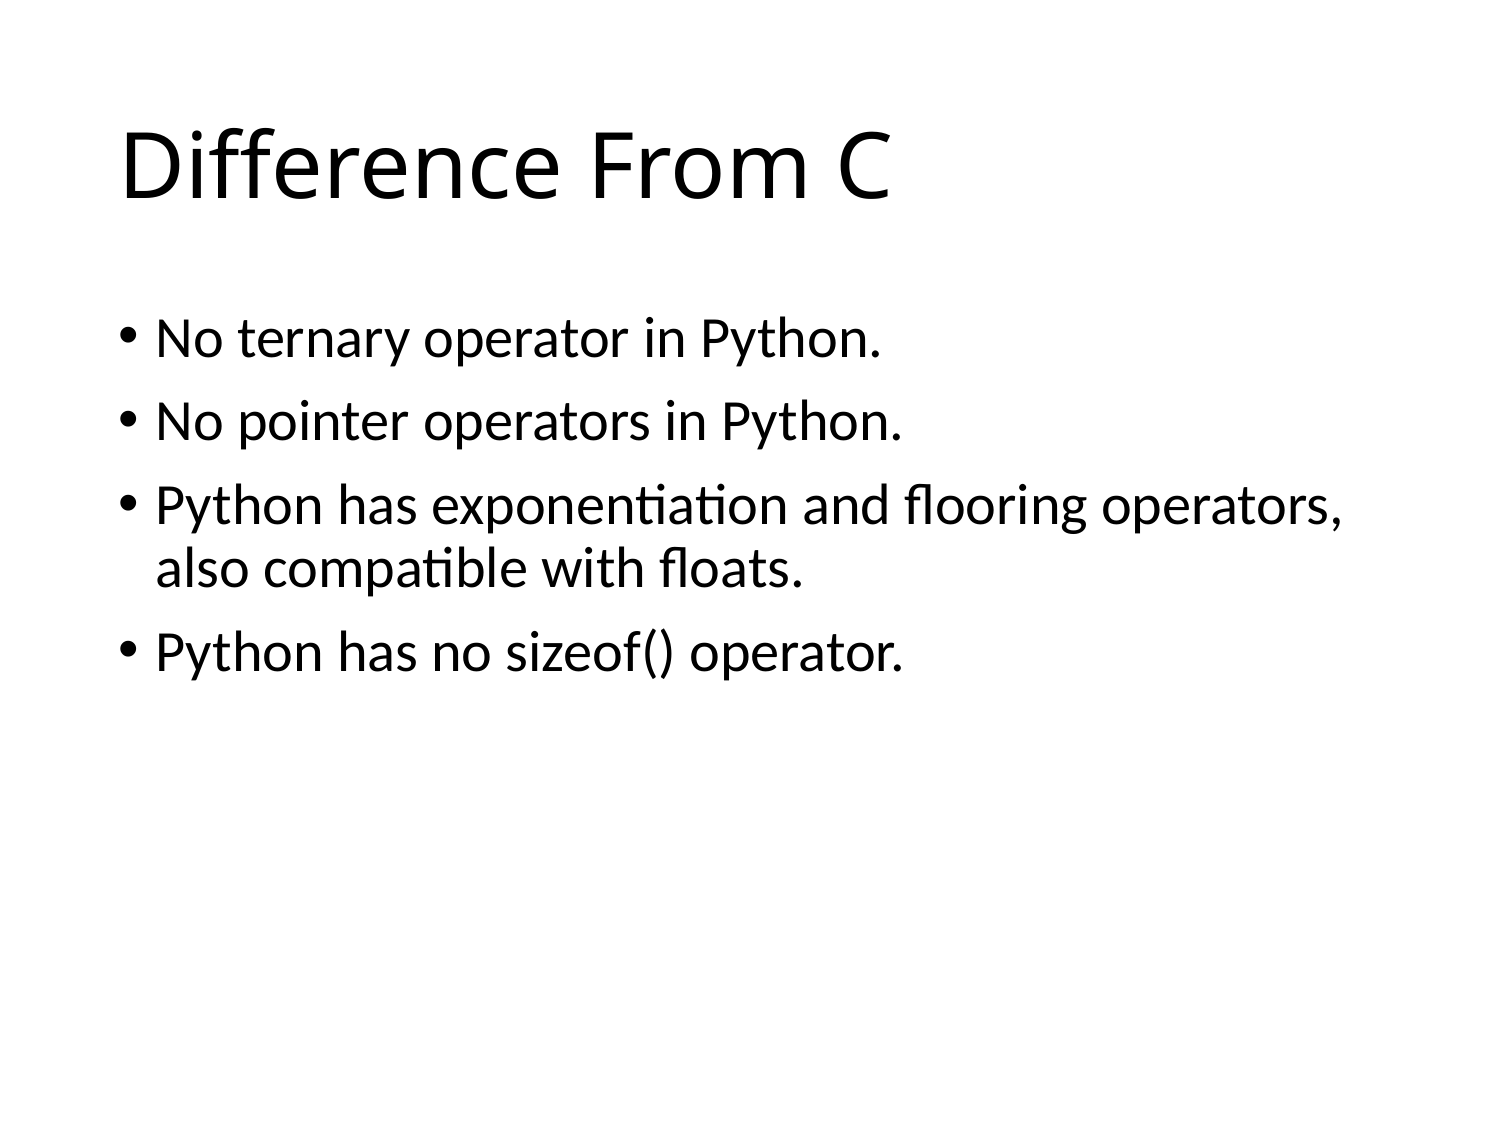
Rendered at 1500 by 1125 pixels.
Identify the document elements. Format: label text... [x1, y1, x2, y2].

list No ternary operator in Python. No pointer operators in Python. Python has exponentiation and flooring operators, also compatible with floats. Python has no sizeof() operator. [103, 299, 1397, 984]
title Difference From C [103, 59, 1397, 278]
